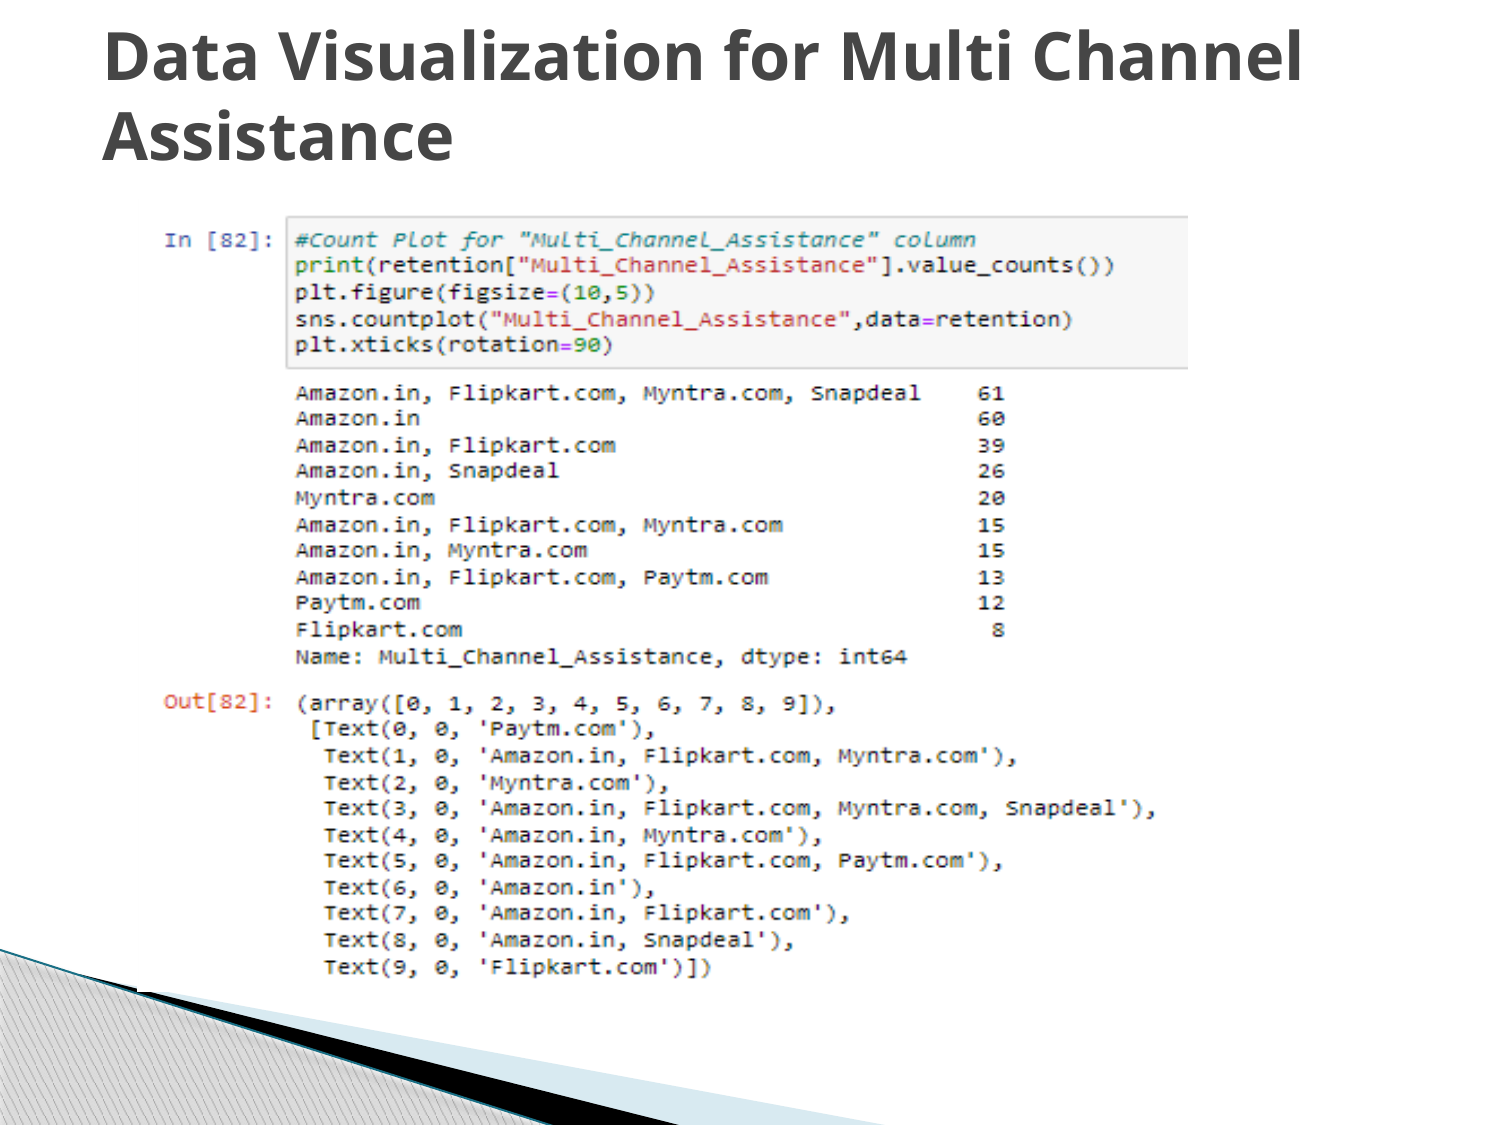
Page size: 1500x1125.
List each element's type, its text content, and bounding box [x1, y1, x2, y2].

title Data Visualization for Multi Channel Assistance [87, 0, 1500, 188]
picture [137, 199, 1188, 992]
